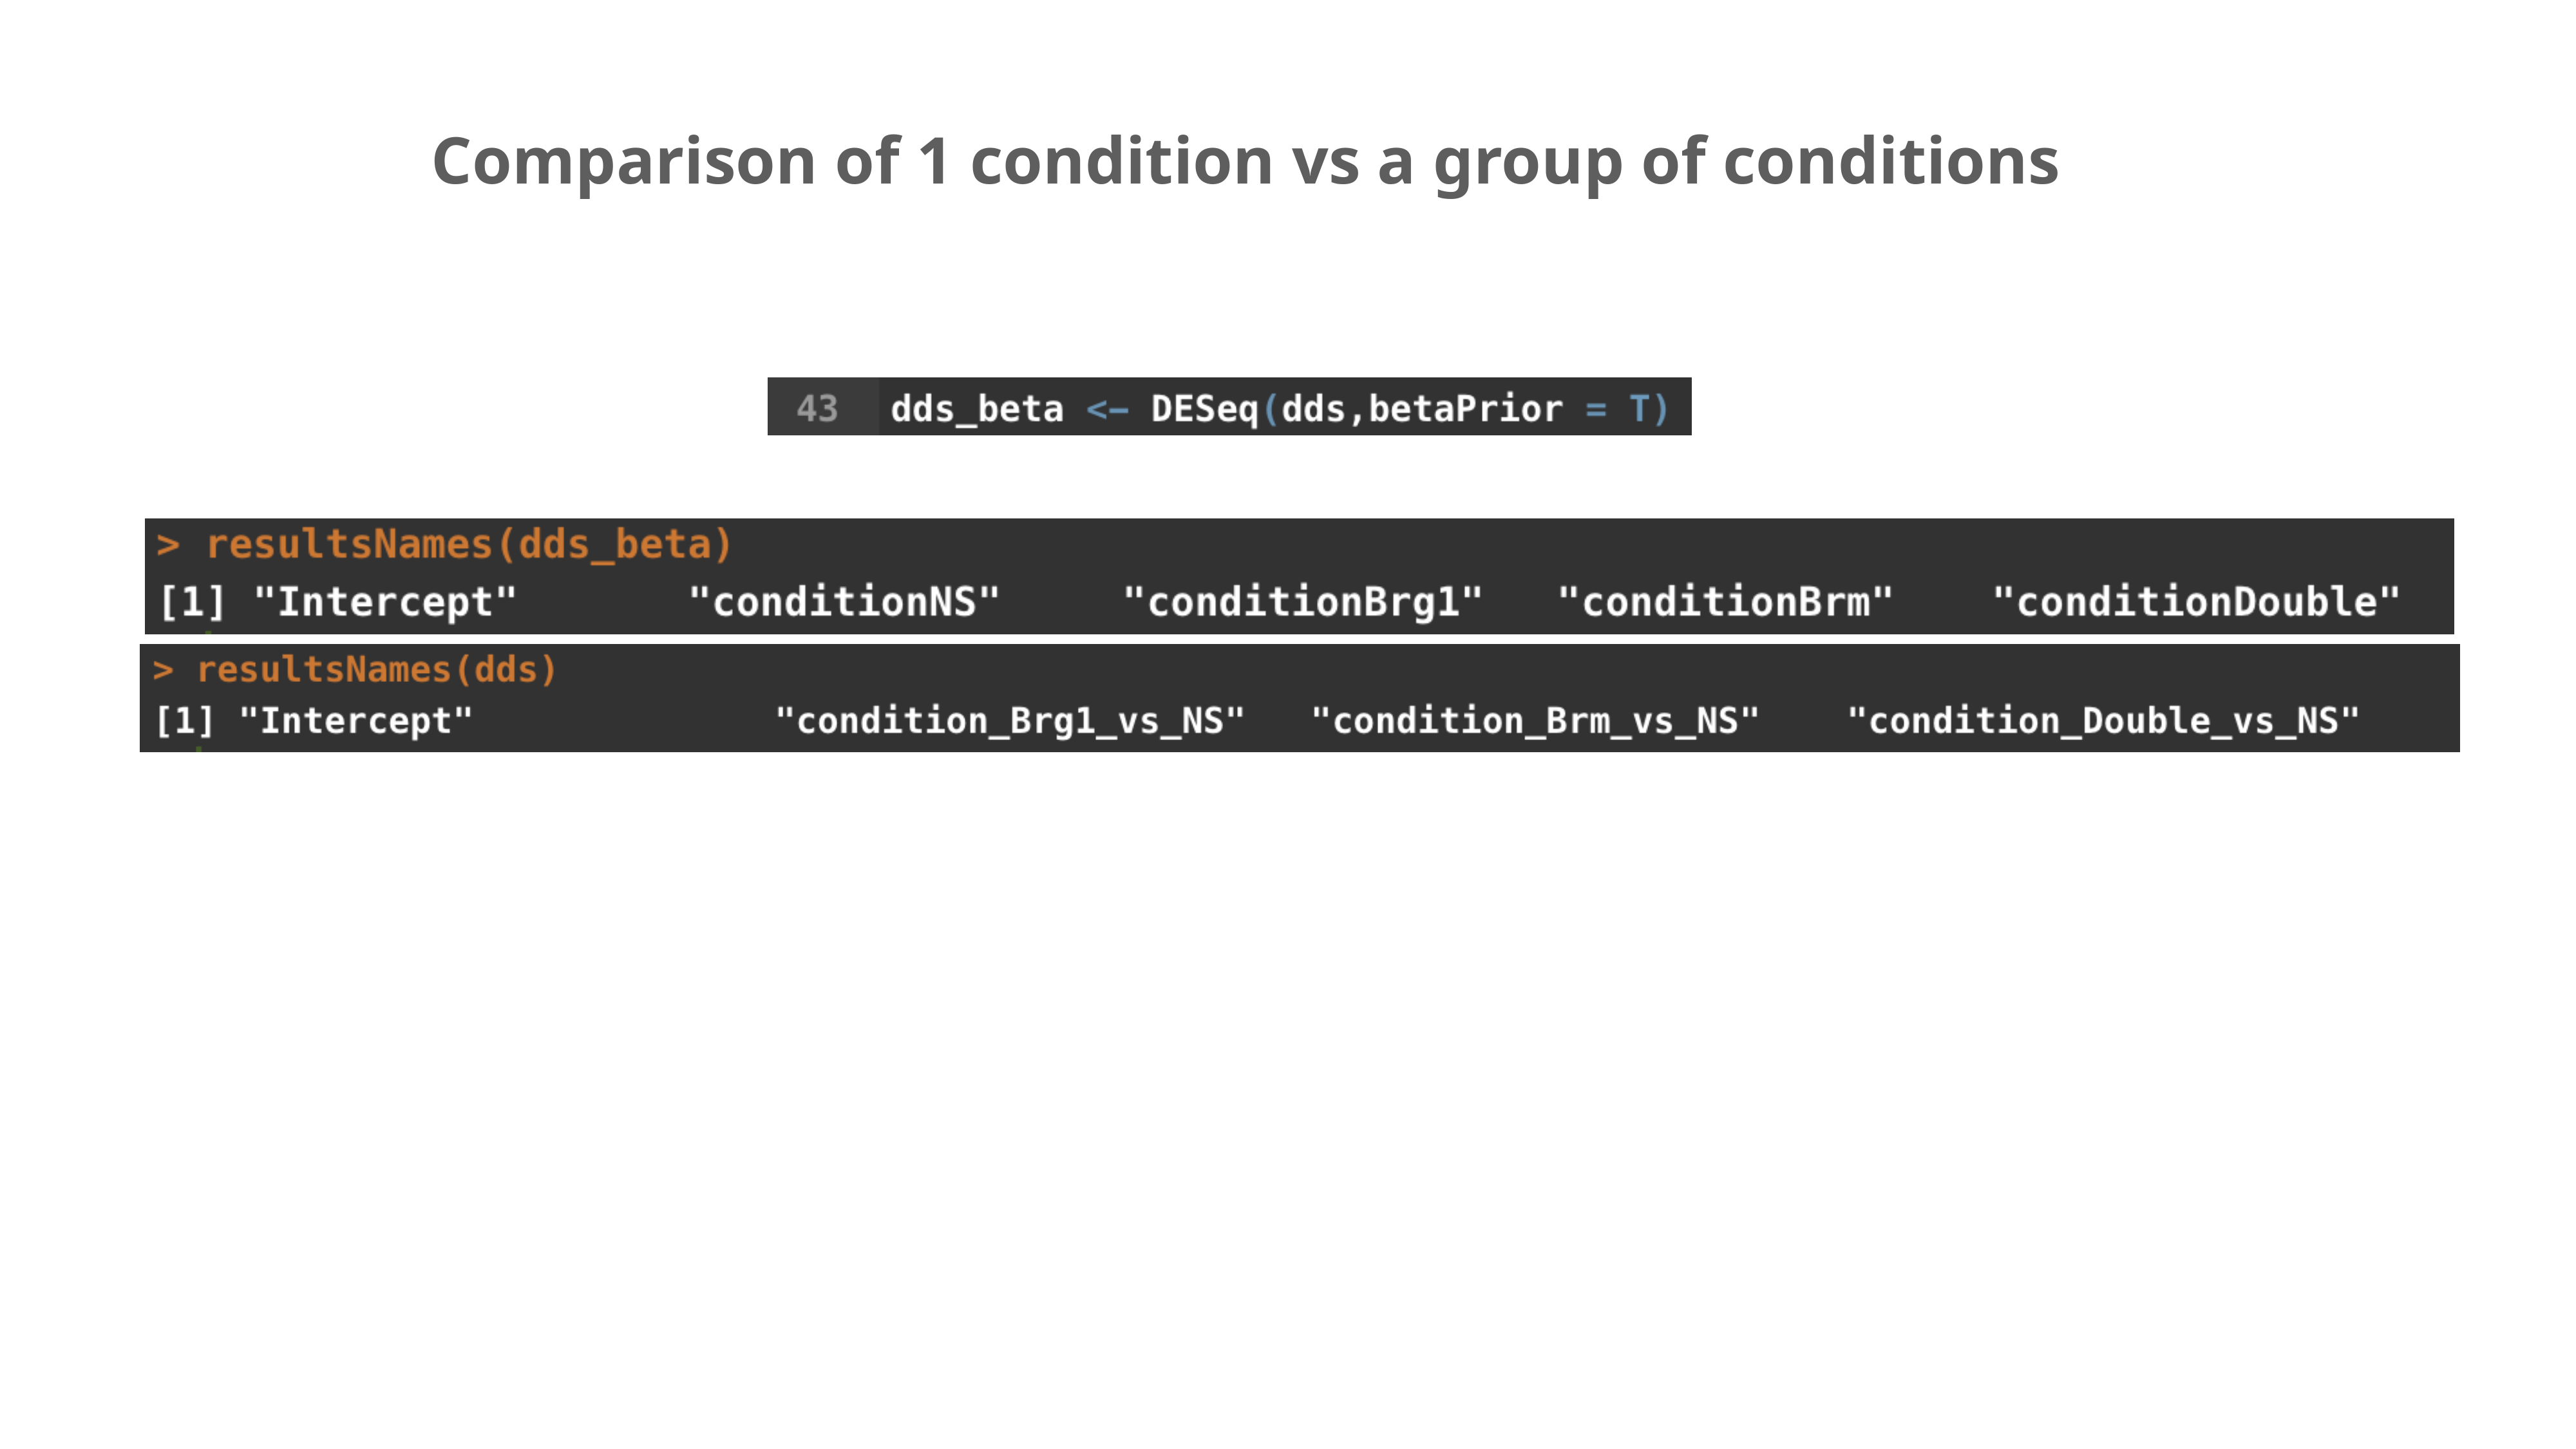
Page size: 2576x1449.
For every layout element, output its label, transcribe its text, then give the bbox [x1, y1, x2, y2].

picture [145, 518, 2455, 635]
picture [768, 377, 1692, 435]
text_box Comparison of 1 condition vs a group of conditions [426, 114, 2068, 202]
picture [140, 644, 2460, 753]
